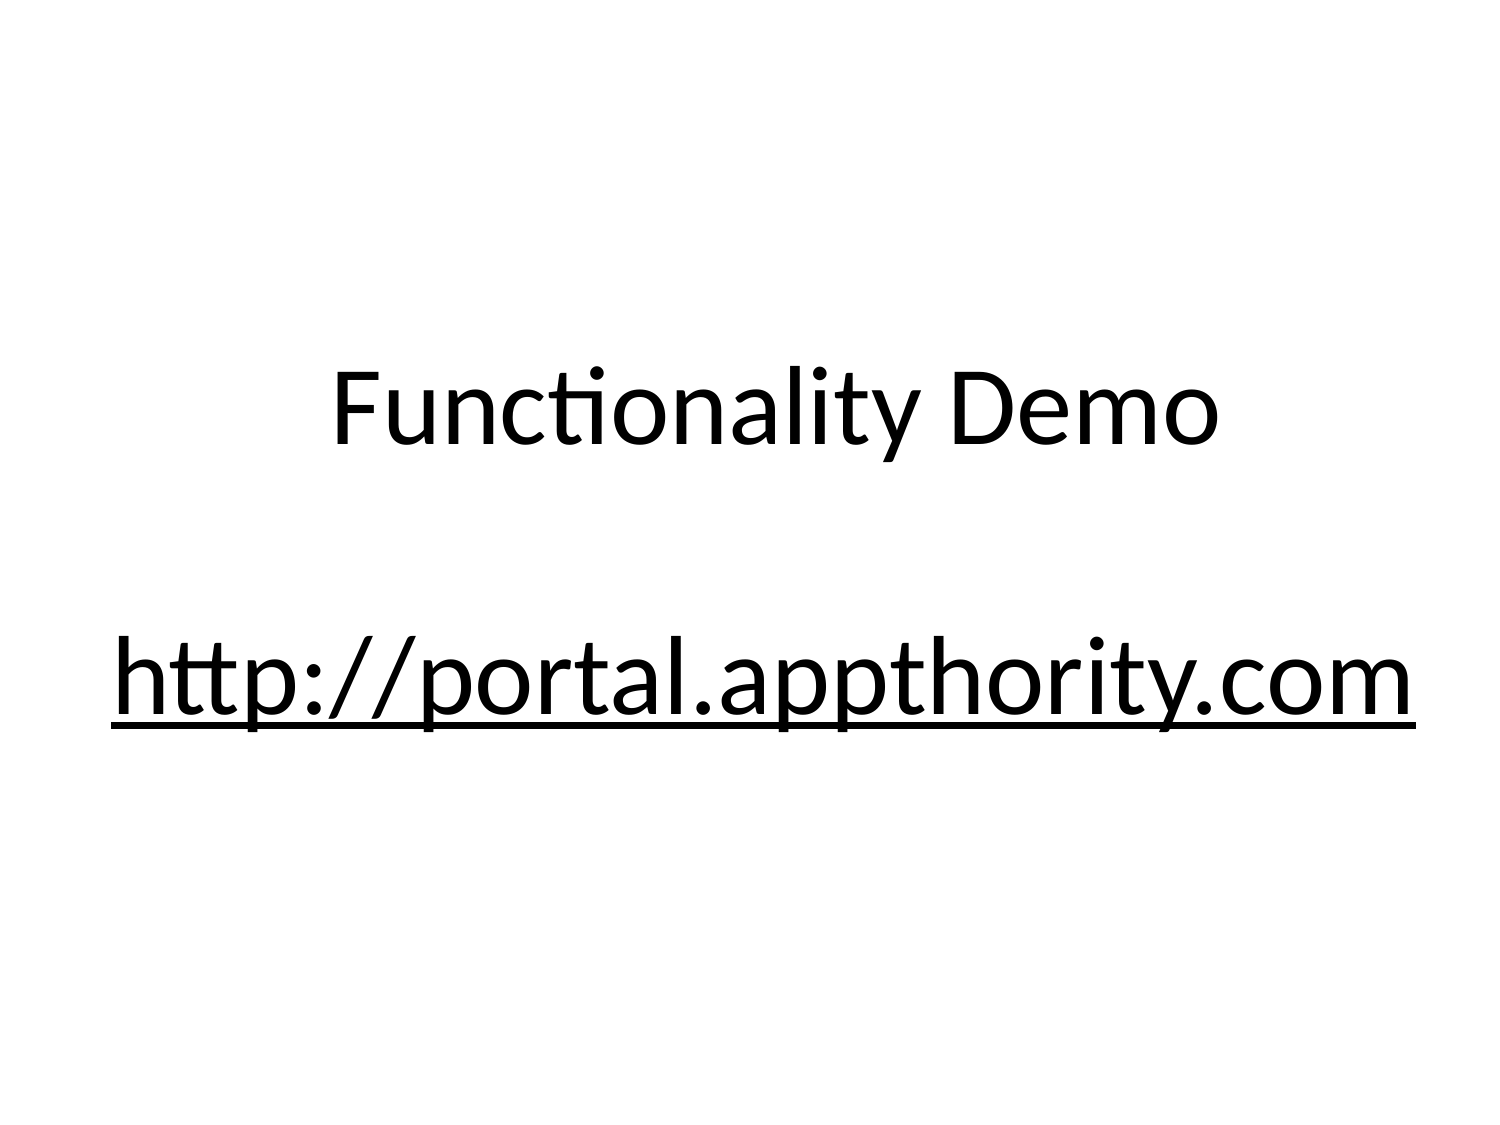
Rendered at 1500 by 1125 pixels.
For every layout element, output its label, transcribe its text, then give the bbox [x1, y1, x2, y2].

text_box Functionality Demo http://portal.appthority.com [96, 324, 1457, 745]
